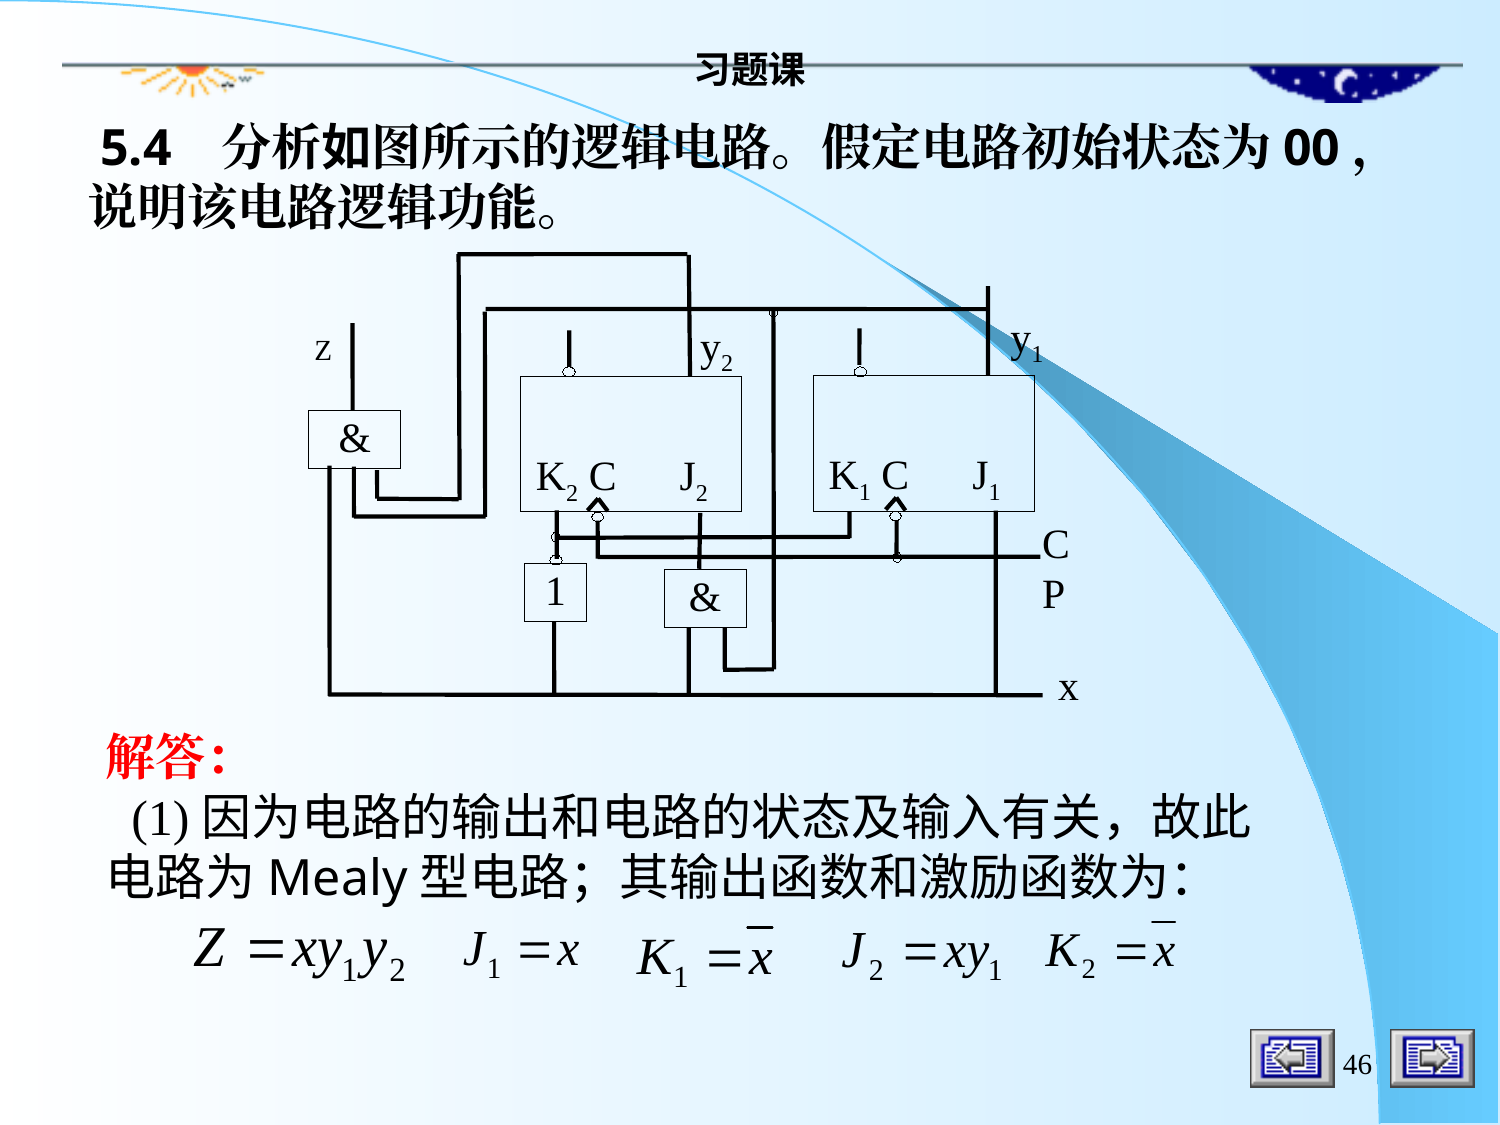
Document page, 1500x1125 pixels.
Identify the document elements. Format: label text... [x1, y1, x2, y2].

picture [1249, 1029, 1335, 1088]
picture [62, 62, 1463, 103]
picture [1390, 1029, 1475, 1088]
title 习题课 [112, 103, 1388, 108]
title 习题课 [112, 24, 1388, 62]
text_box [308, 254, 1093, 716]
slide_number 46 [1074, 1025, 1388, 1100]
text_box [184, 909, 1185, 997]
text_box 5.4 分析如图所示的逻辑电路。假定电路初始状态为00，说明该电路逻辑功能。 [72, 108, 1423, 244]
text_box 解答： (1)因为电路的输出和电路的状态及输入有关，故此电路为Mealy型电路；其输出函数和激励函数为： [90, 717, 1307, 913]
